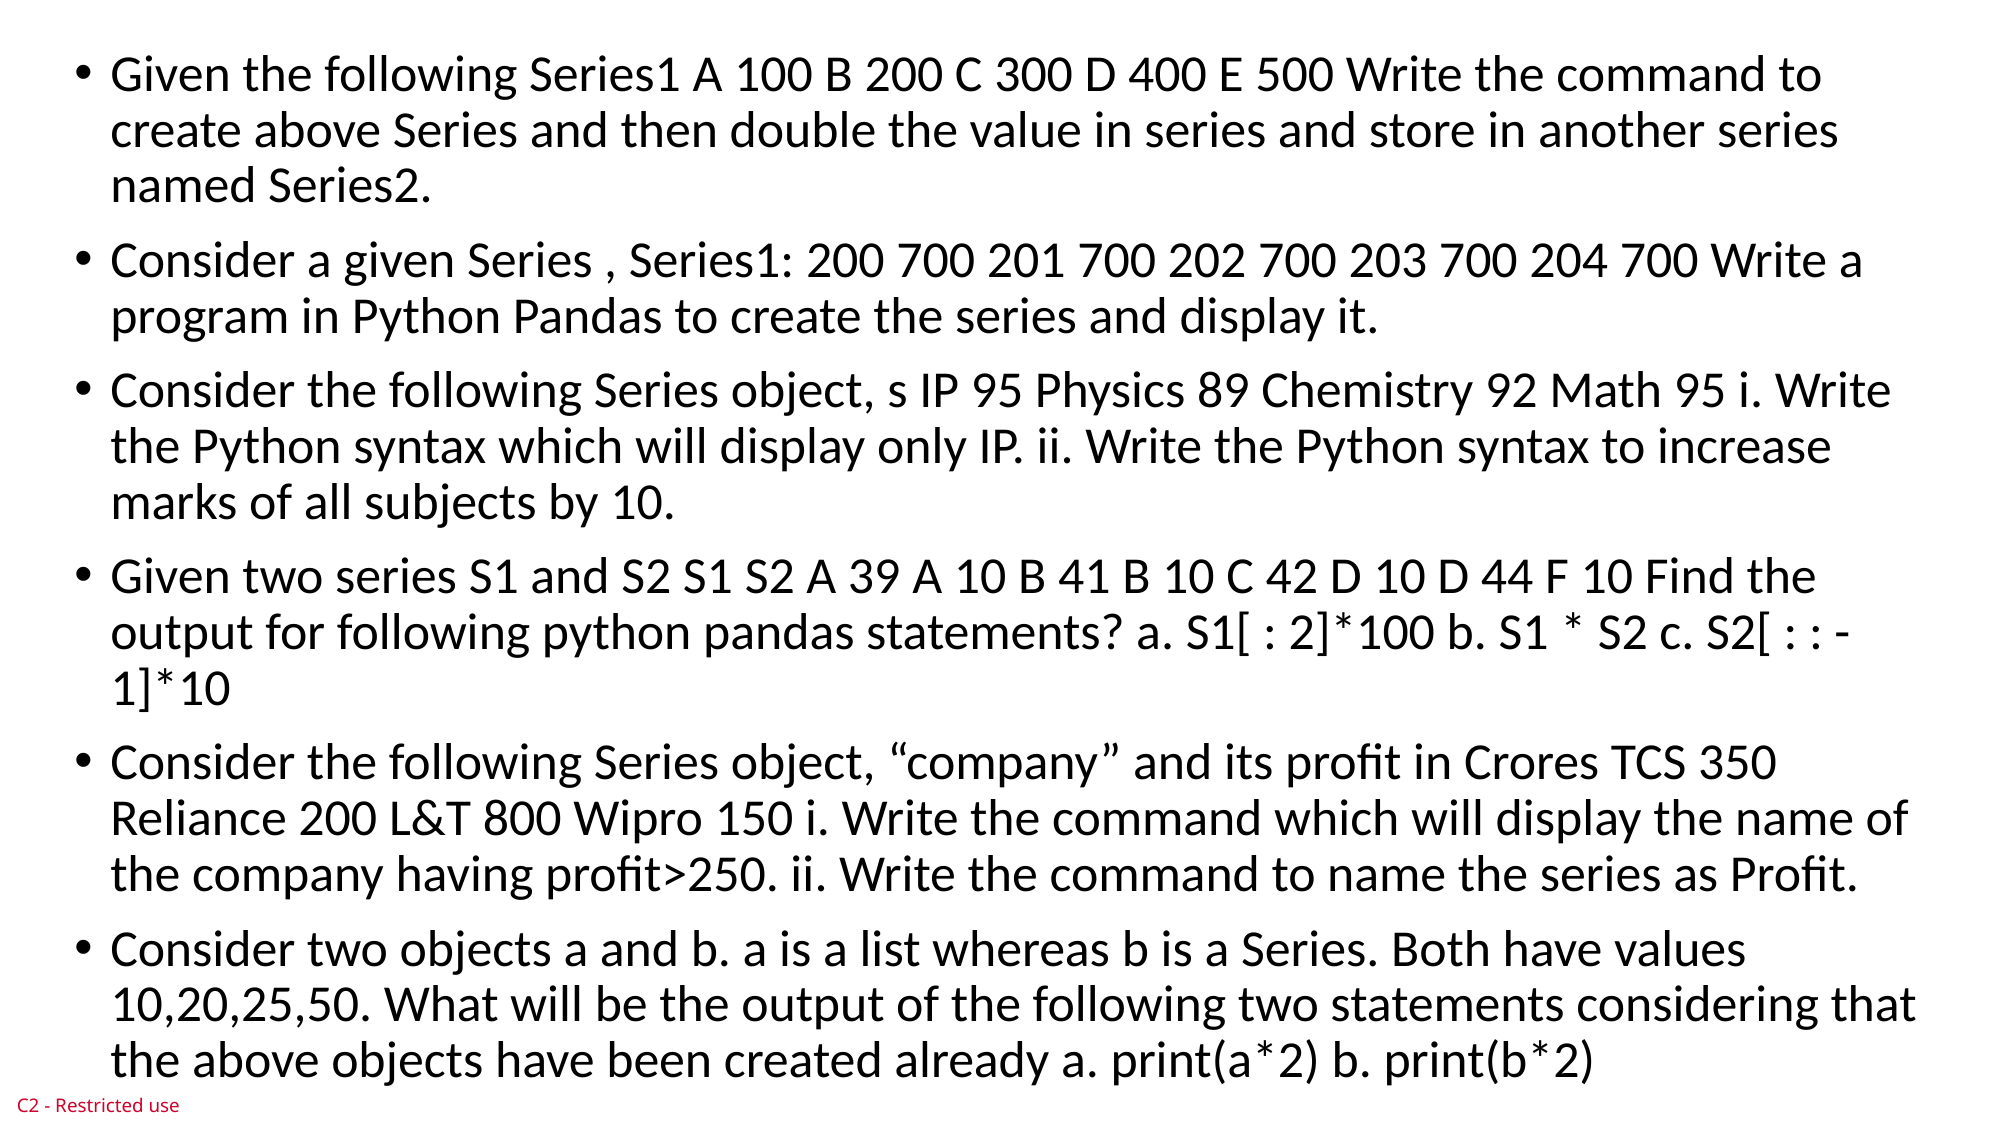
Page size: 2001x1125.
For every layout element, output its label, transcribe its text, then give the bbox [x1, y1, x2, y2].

list Given the following Series1 A 100 B 200 C 300 D 400 E 500 Write the command to create above Series and then double the value in series and store in another series named Series2. Consider a given Series , Series1: 200 700 201 700 202 700 203 700 204 700 Write a program in Python Pandas to create the series and display it. Consider the following Series object, s IP 95 Physics 89 Chemistry 92 Math 95 i. Write the Python syntax which will display only IP. ii. Write the Python syntax to increase marks of all subjects by 10. Given two series S1 and S2 S1 S2 A 39 A 10 B 41 B 10 C 42 D 10 D 44 F 10 Find the output for following python pandas statements? a. S1[ : 2]*100 b. S1 * S2 c. S2[ : : -1]*10 Consider the following Series object, “company” and its profit in Crores TCS 350 Reliance 200 L&T 800 Wipro 150 i. Write the command which will display the name of the company having profit>250. ii. Write the command to name the series as Profit. Consider two objects a and b. a is a list whereas b is a Series. Both have values 10,20,25,50. What will be the output of the following two statements considering that the above objects have been created already a. print(a*2) b. print(b*2) [59, 39, 1943, 1097]
